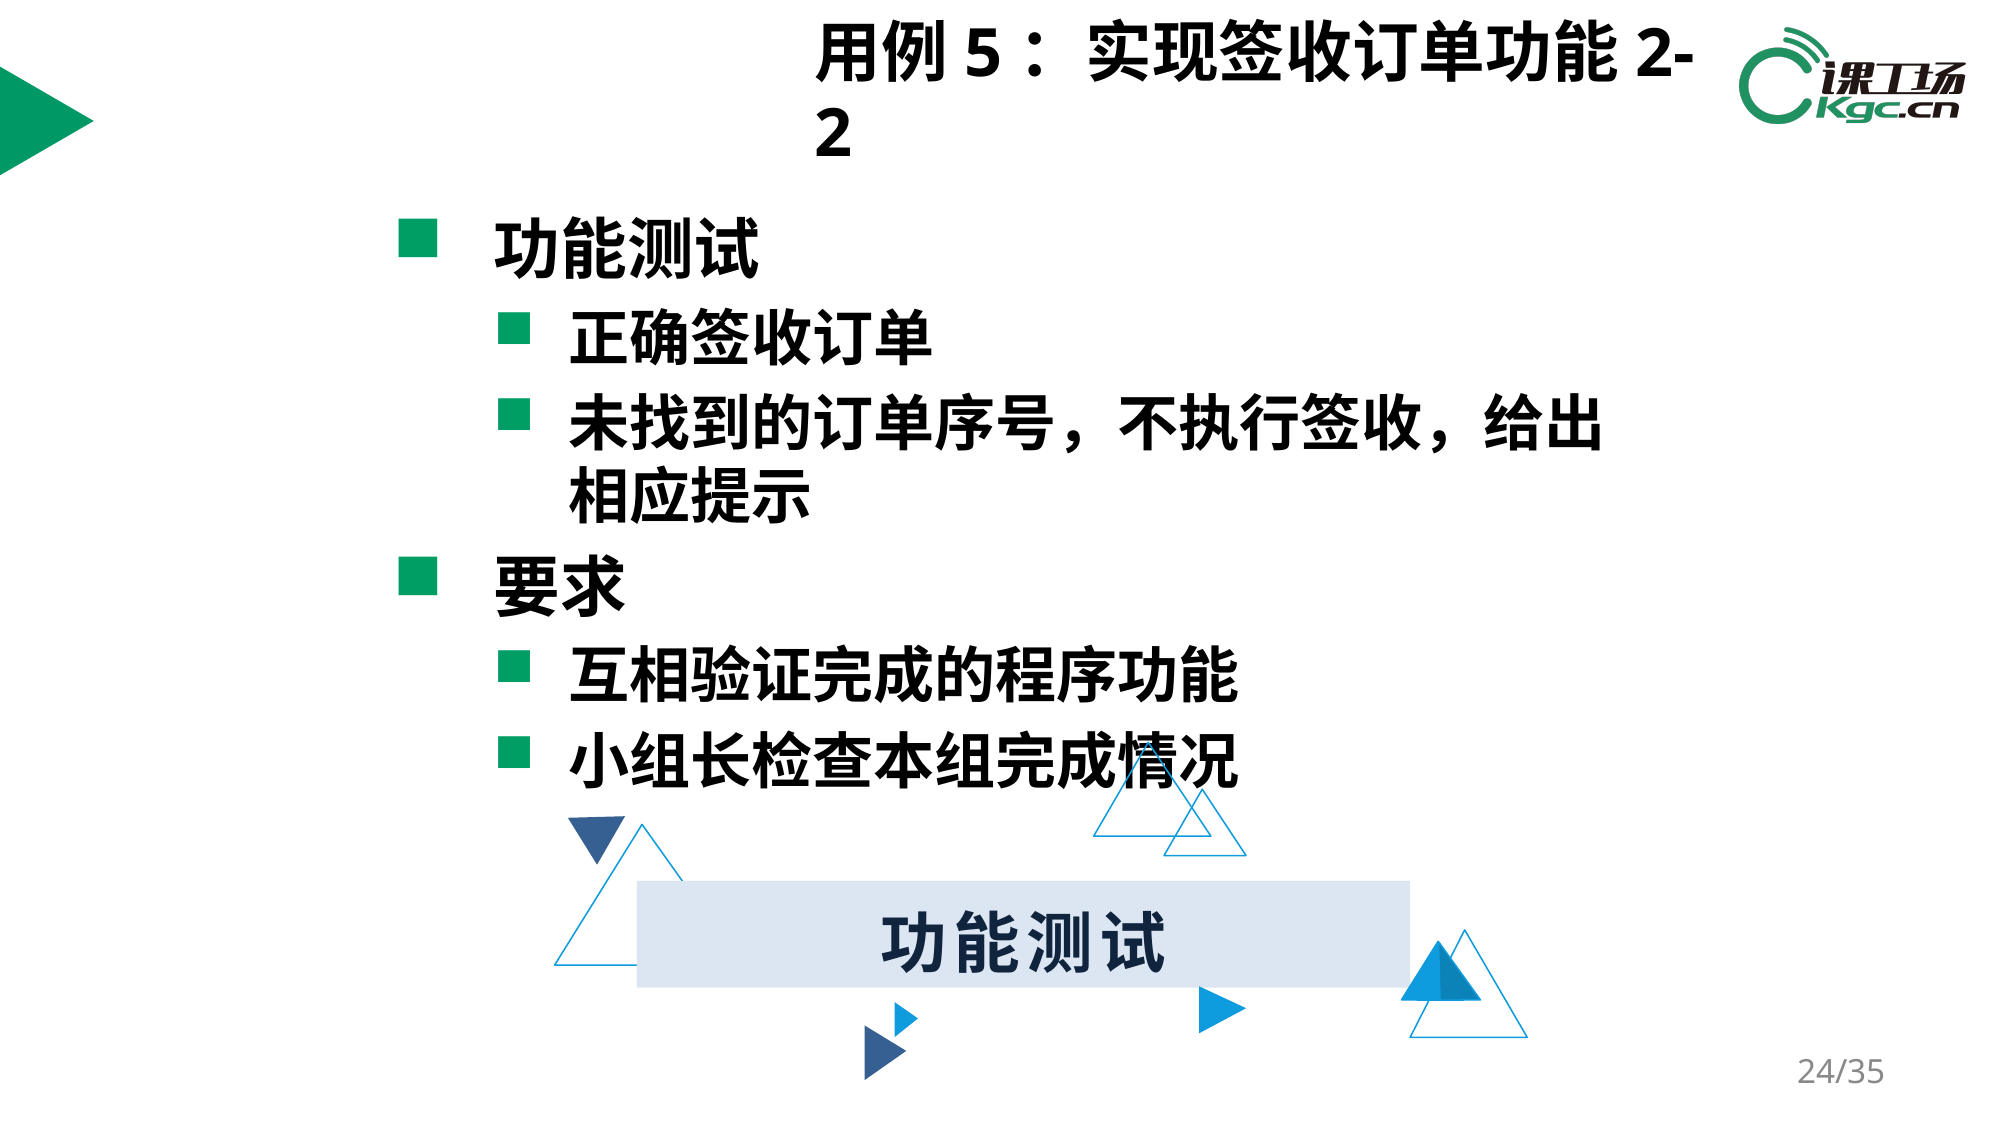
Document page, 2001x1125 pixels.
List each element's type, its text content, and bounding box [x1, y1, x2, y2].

title 用例5：实现签收订单功能2-2 [799, 46, 1721, 133]
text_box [554, 742, 1528, 1081]
slide_number /35 [1433, 1042, 1901, 1104]
list 功能测试 正确签收订单 未找到的订单序号，不执行签收，给出相应提示 要求 互相验证完成的程序功能 小组长检查本组完成情况 [378, 199, 1633, 1043]
picture [1739, 27, 1966, 124]
